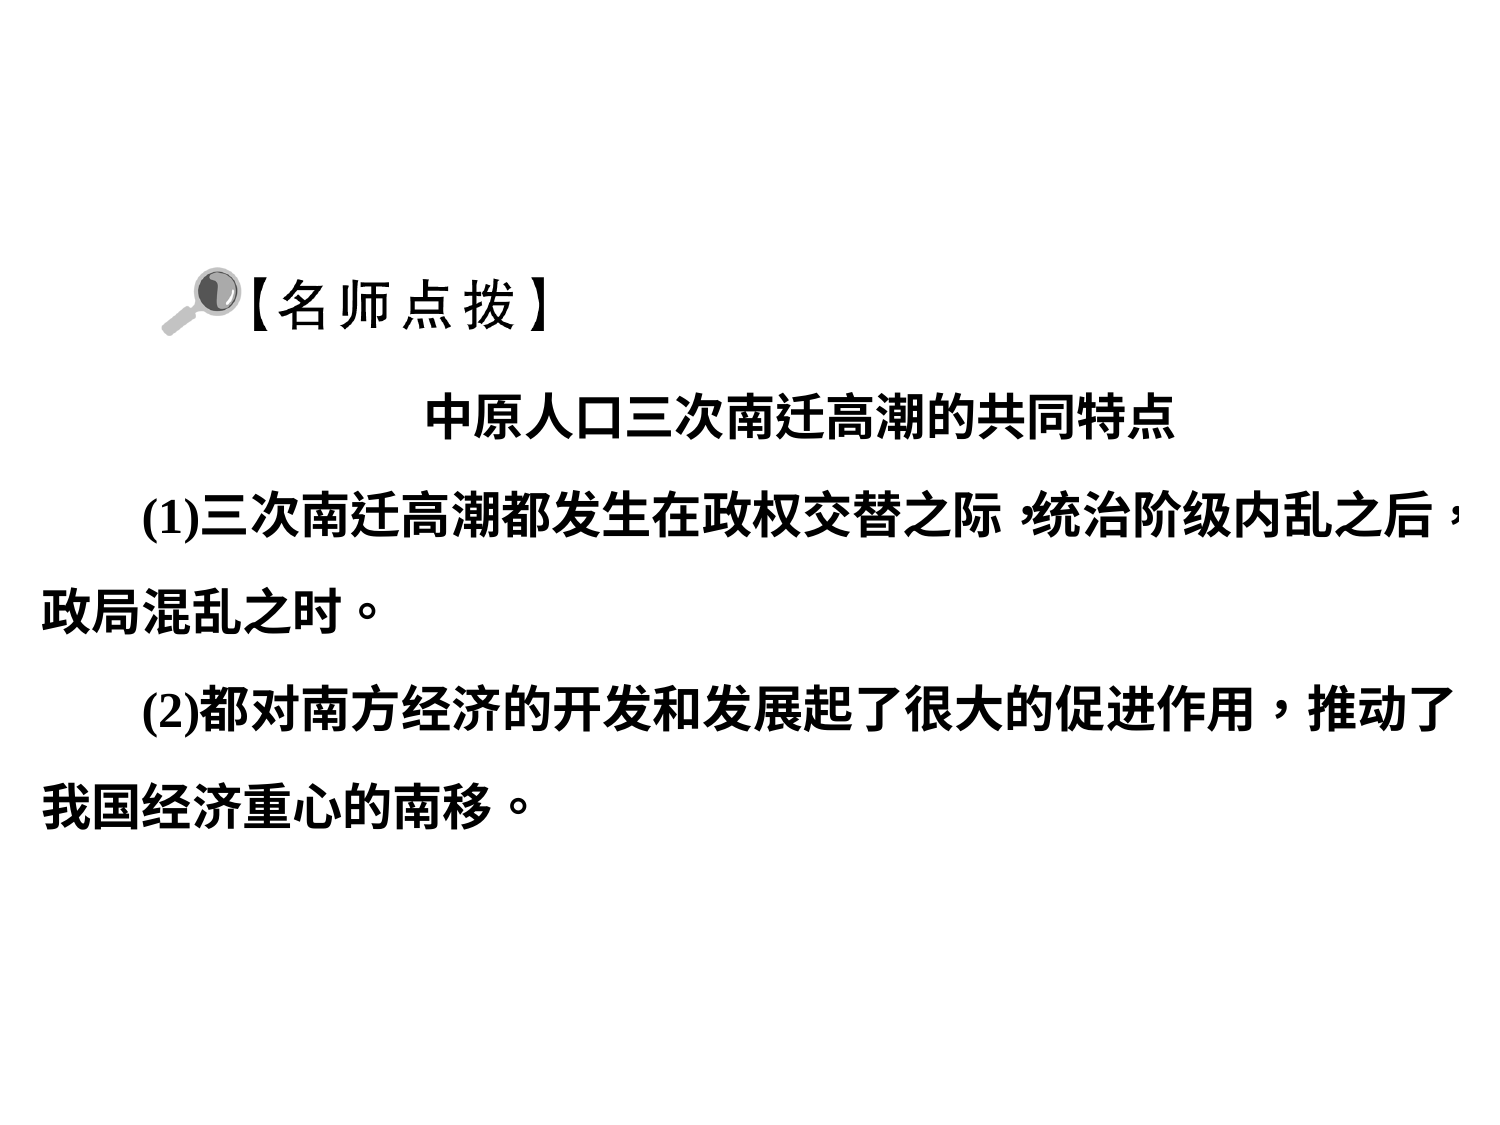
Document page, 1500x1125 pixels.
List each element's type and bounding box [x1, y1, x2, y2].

text_box [41, 253, 1459, 872]
